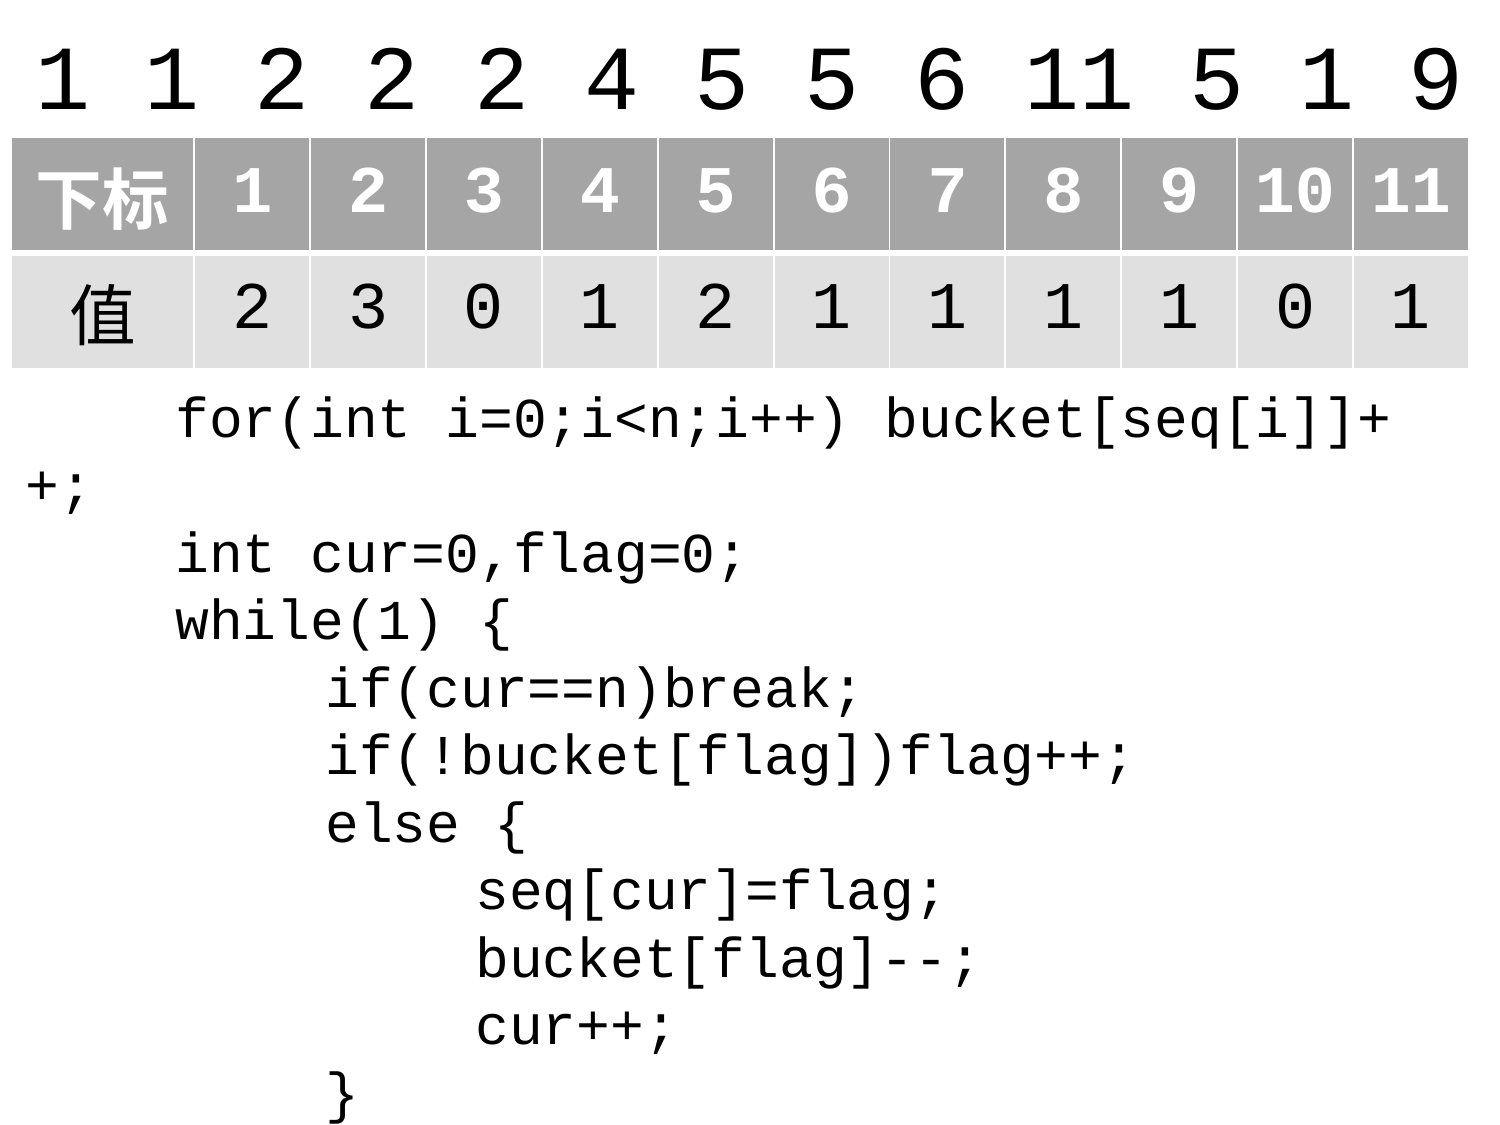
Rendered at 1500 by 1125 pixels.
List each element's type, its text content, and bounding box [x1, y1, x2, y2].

table_header 6 [775, 138, 889, 250]
table_cell 0 [427, 256, 541, 368]
table_cell 2 [659, 256, 773, 368]
text_box for(int i=0;i<n;i++) bucket[seq[i]]++; int cur=0,flag=0; while(1) { if(cur==n)break; if(!bucket[flag])flag++; else { seq[cur]=flag; bucket[flag]--; cur++; } } [10, 373, 1470, 1125]
table_header 5 [659, 138, 773, 250]
table_cell 1 [775, 256, 889, 368]
table_cell 1 [1006, 256, 1120, 368]
table_cell 2 [195, 256, 309, 368]
table_header 2 [311, 138, 425, 250]
table_cell 1 [543, 256, 657, 368]
table_header 8 [1006, 138, 1120, 250]
table_header 下标 [12, 138, 193, 250]
table_cell 0 [1238, 256, 1352, 368]
table_cell 1 [1122, 256, 1236, 368]
table_header 10 [1238, 138, 1352, 250]
table_cell 1 [890, 256, 1004, 368]
table_header 3 [427, 138, 541, 250]
text_box 1 1 2 2 2 4 5 5 6 11 5 1 9 [0, 10, 1500, 136]
table_cell 值 [12, 256, 193, 368]
table_header 9 [1122, 138, 1236, 250]
table_cell 3 [311, 256, 425, 368]
table_header 1 [195, 138, 309, 250]
table_header 4 [543, 138, 657, 250]
table_header 7 [890, 138, 1004, 250]
table_cell 1 [1354, 256, 1468, 368]
table_header 11 [1354, 138, 1468, 250]
